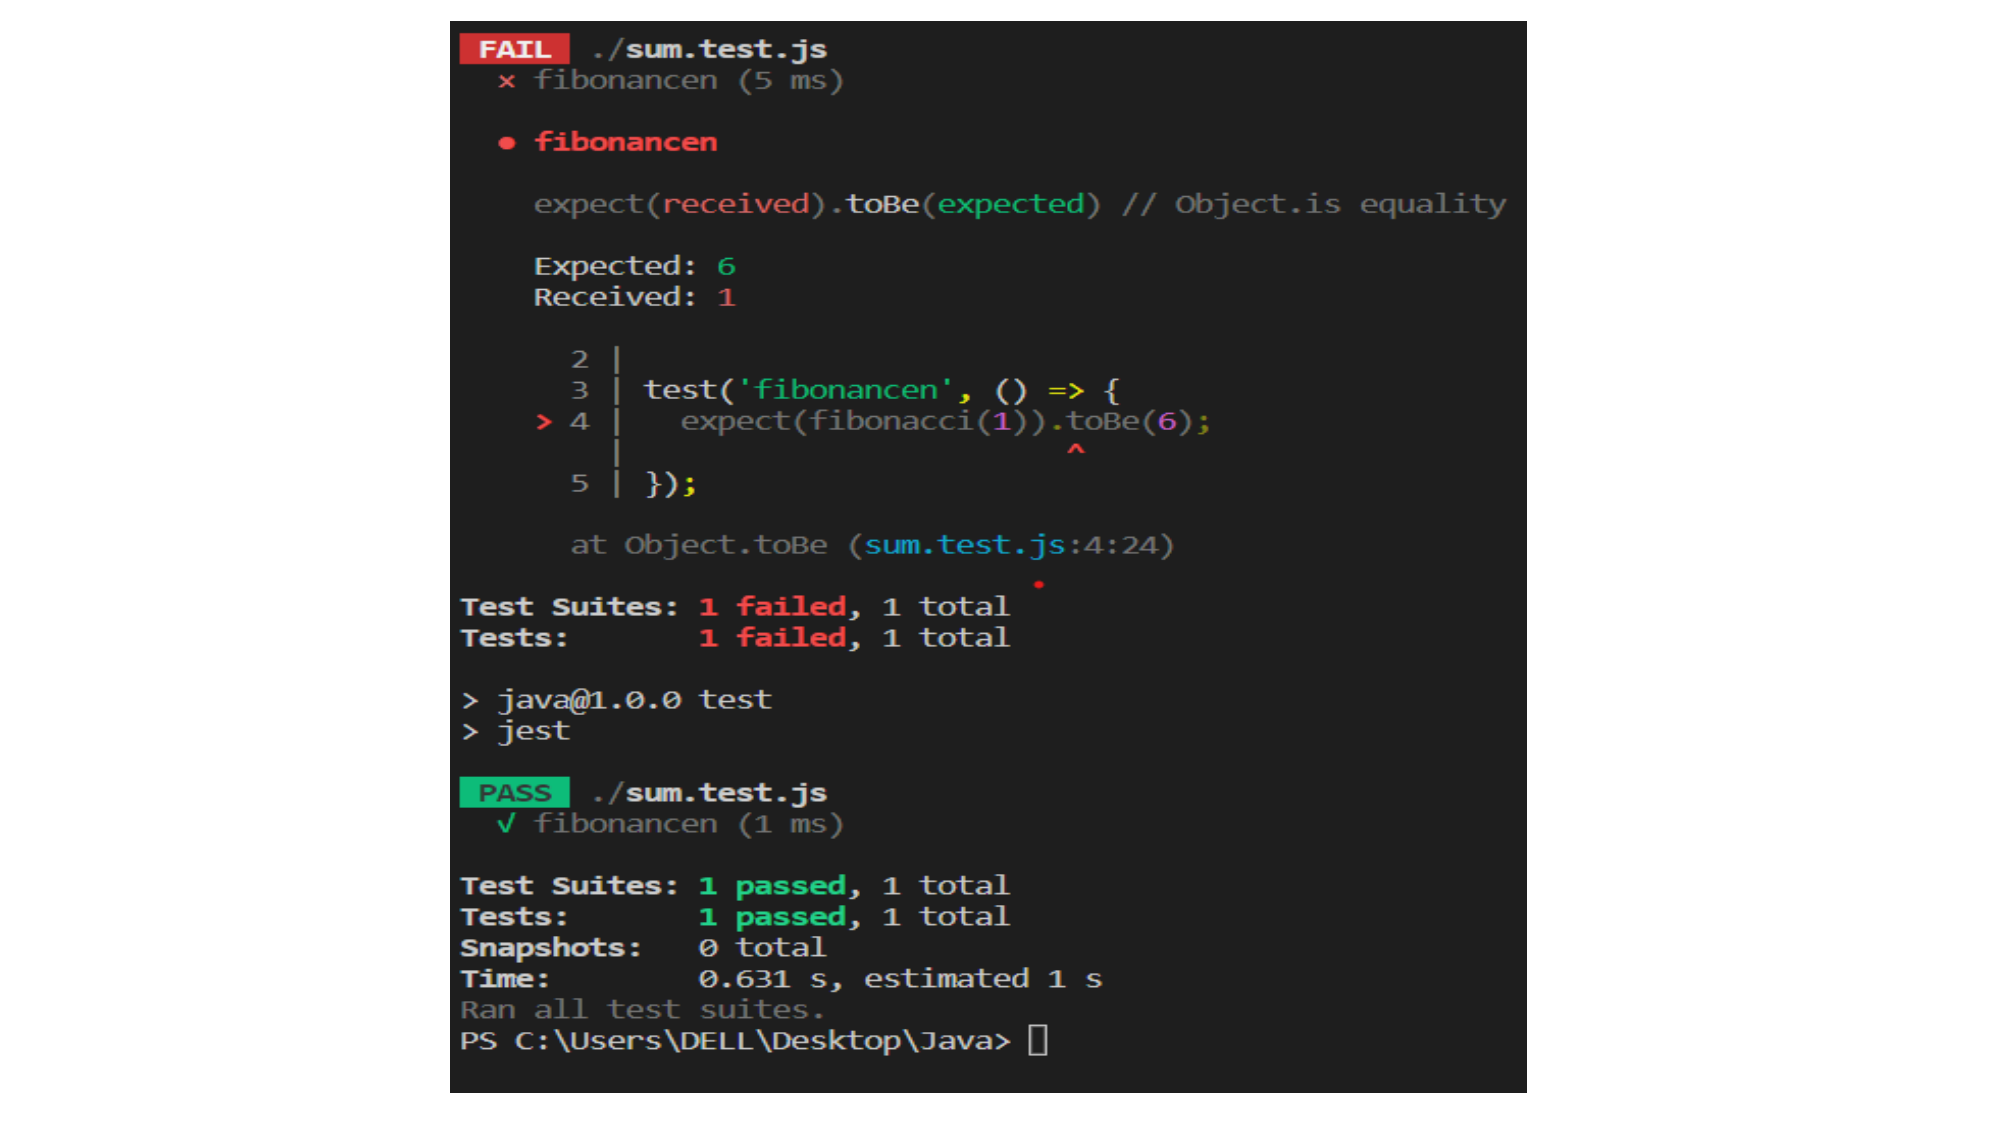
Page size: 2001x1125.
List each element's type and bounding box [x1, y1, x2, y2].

picture [449, 21, 1527, 1093]
